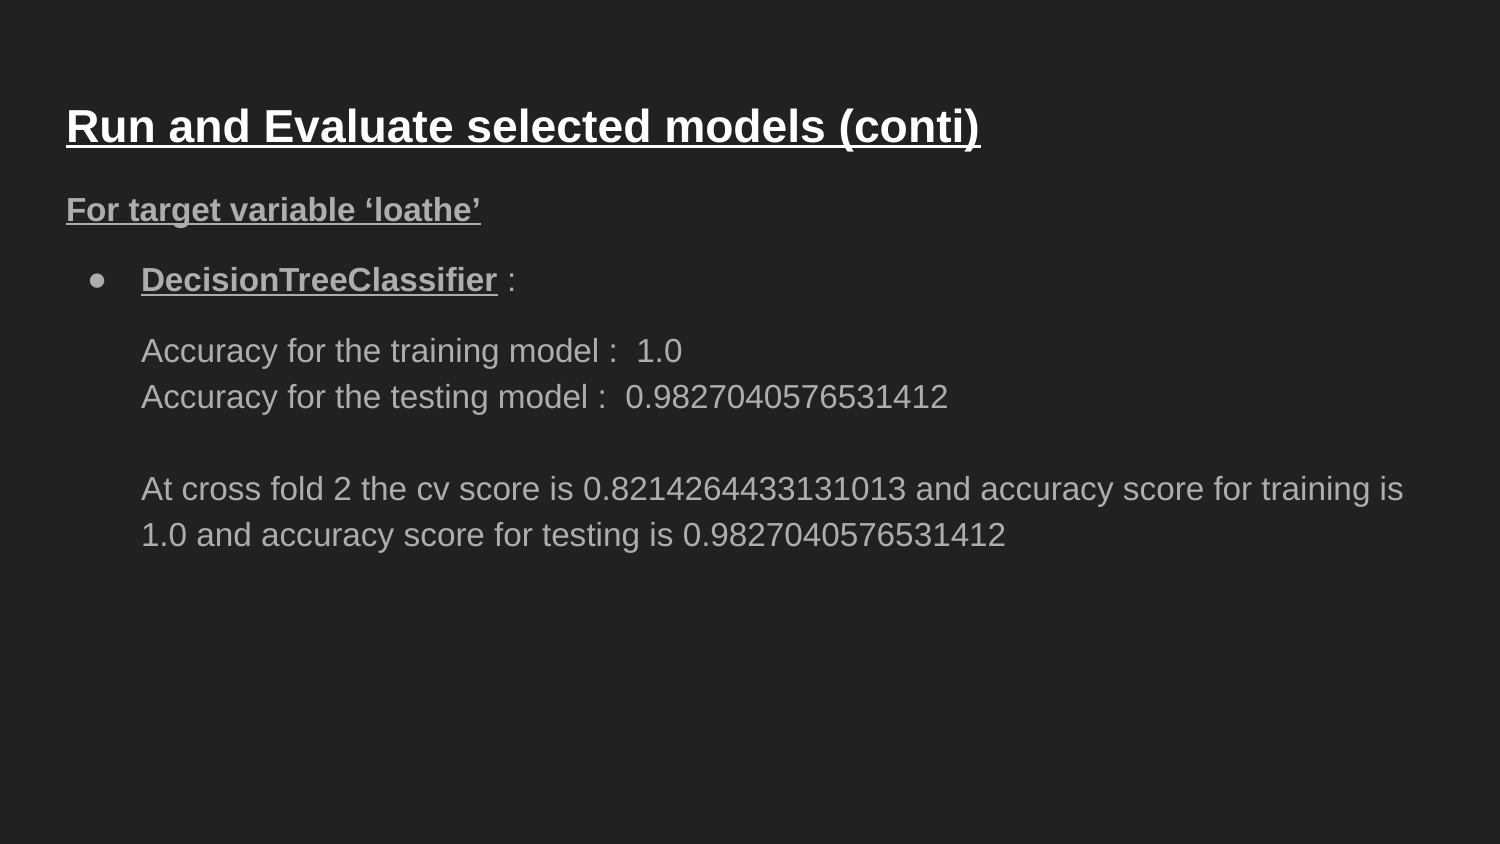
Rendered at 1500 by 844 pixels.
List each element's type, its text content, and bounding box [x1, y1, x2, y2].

title Run and Evaluate selected models (conti) [51, 72, 1449, 166]
list For target variable ‘loathe’ DecisionTreeClassifier : Accuracy for the training model : 1.0 Accuracy for the testing model : 0.9827040576531412 At cross fold 2 the cv score is 0.8214264433131013 and accuracy score for training is 1.0 and accuracy score for testing is 0.9827040576531412 [51, 166, 1449, 823]
